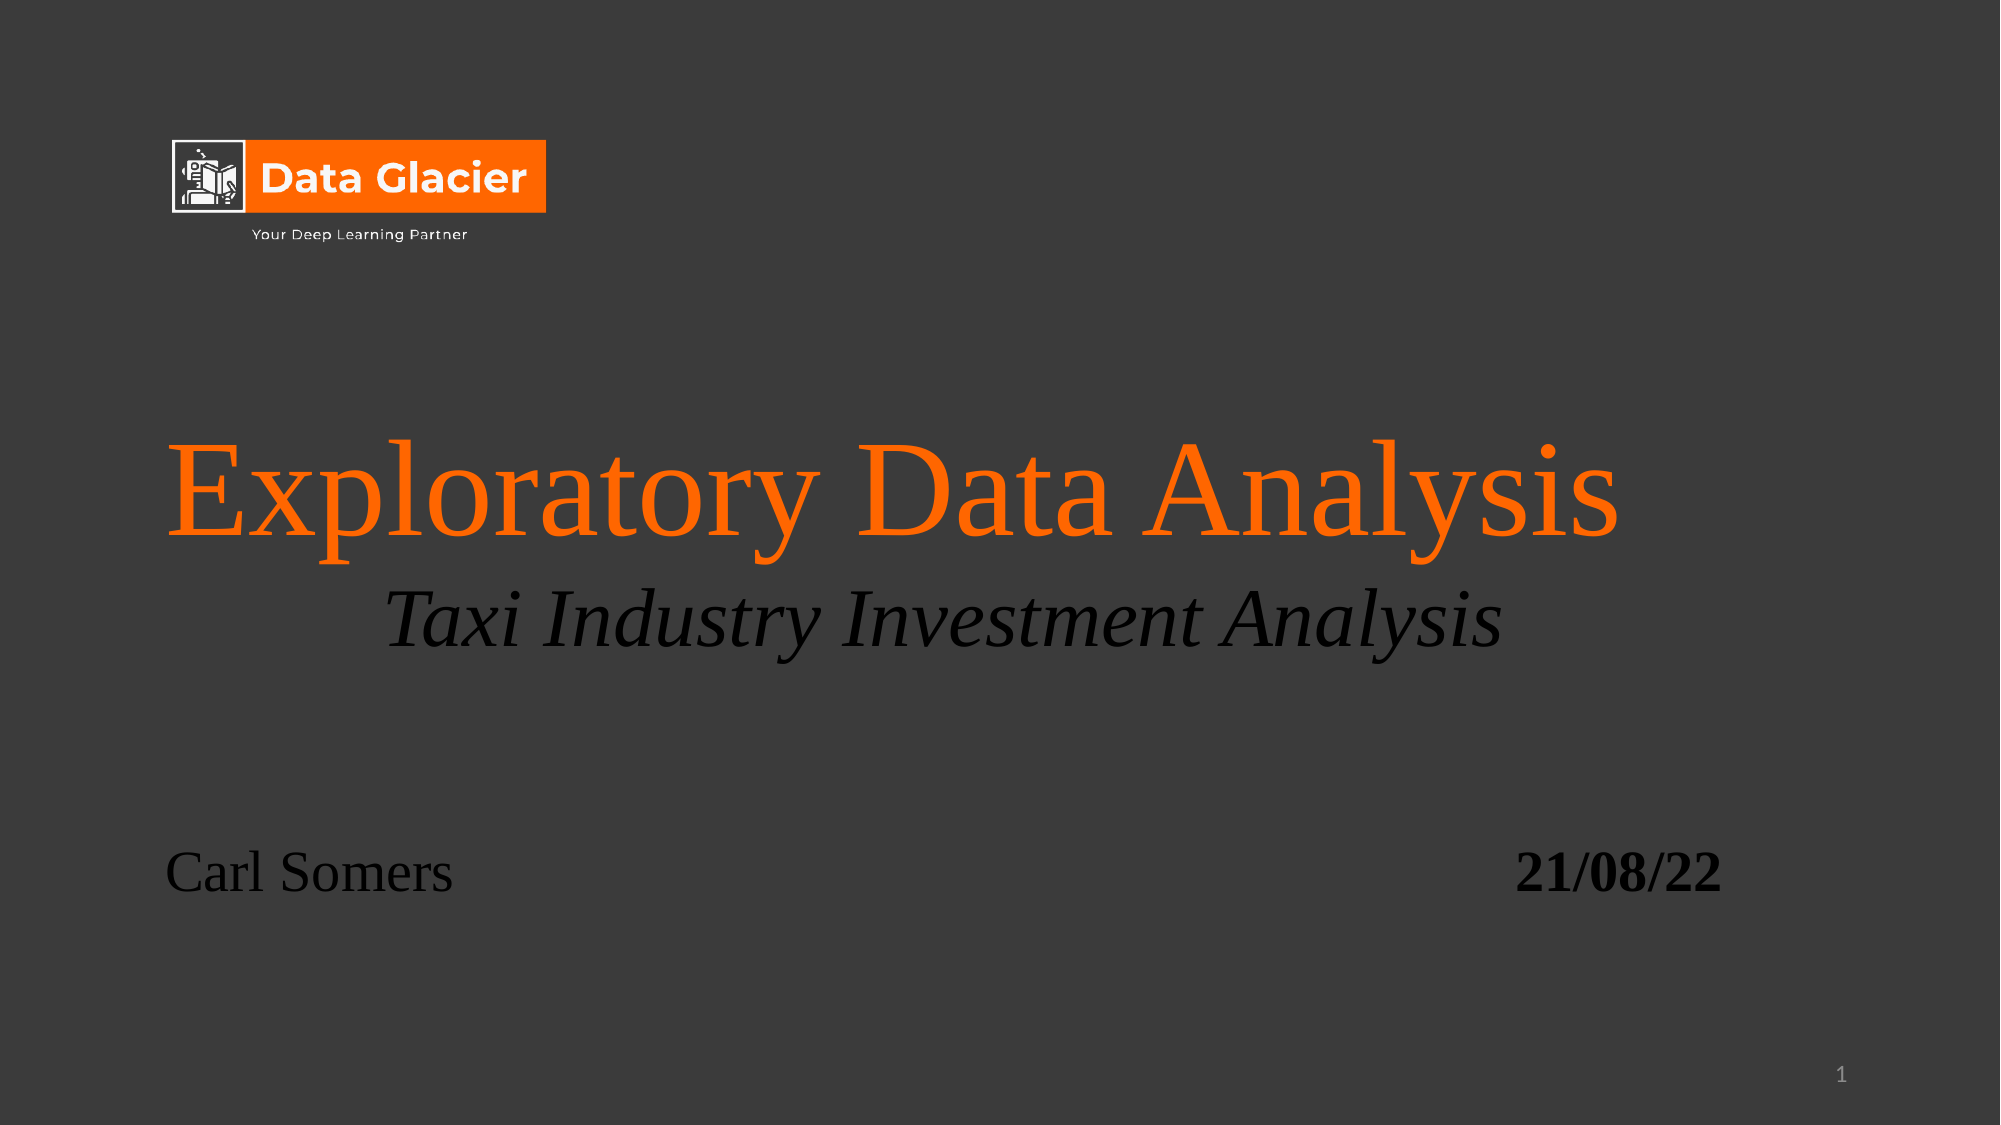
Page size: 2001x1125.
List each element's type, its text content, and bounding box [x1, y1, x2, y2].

picture [168, 0, 550, 382]
slide_number 1 [1412, 1042, 1863, 1103]
text_box Exploratory Data Analysis Taxi Industry Investment Analysis Carl Somers 21/08/22 [150, 390, 1738, 911]
